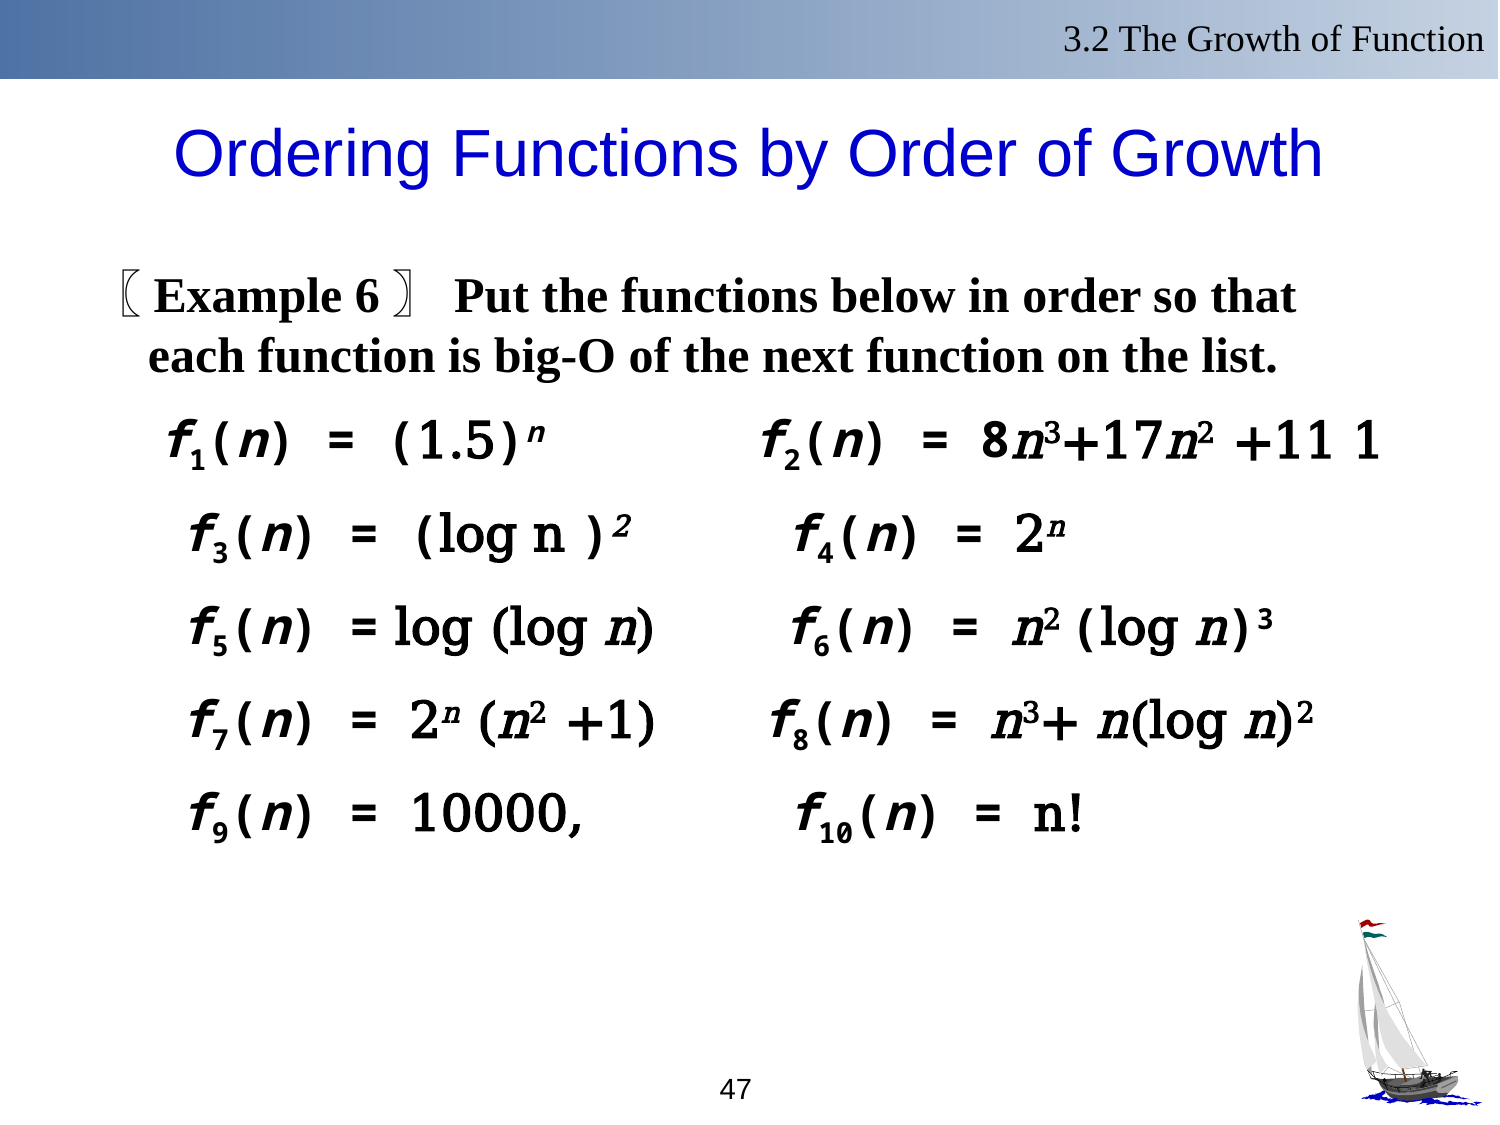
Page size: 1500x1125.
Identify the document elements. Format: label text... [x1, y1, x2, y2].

picture [0, 0, 1500, 79]
text_box 〖Example 6〗Put the functions below in order so that each function is big-O of the next function on the list. f1(n) = (1.5)n f2(n) = 8n3+17n2 +11 1 f3(n) = (log n )2 f4(n) = 2n f5(n) = log (log n) f6(n) = n2 (log n)3 f7(n) = 2n (n2 +1) f8(n) = n3+ n(log n)2 f9(n) = 10000, f10(n) = n! [76, 255, 1412, 1047]
text_box 3.2 The Growth of Function [899, 6, 1500, 66]
title Ordering Functions by Order of Growth [75, 101, 1425, 233]
slide_number 47 [666, 1049, 768, 1125]
